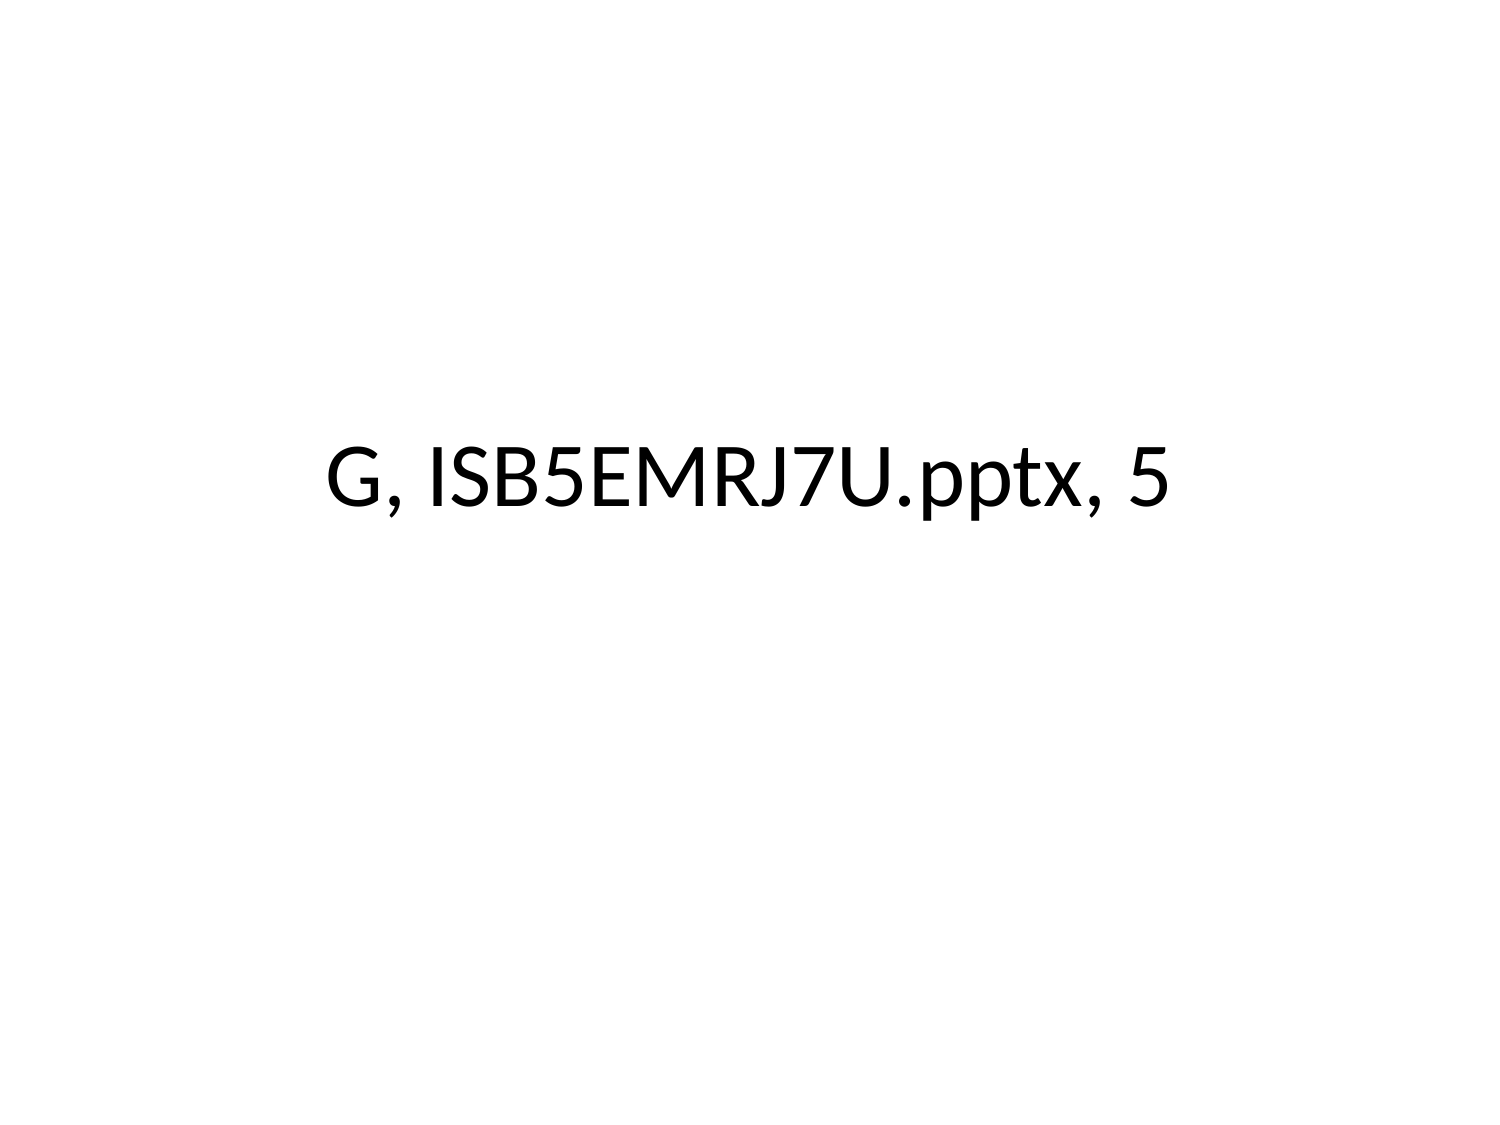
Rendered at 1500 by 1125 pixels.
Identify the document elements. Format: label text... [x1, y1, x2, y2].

title G, ISB5EMRJ7U.pptx, 5 [112, 349, 1388, 591]
